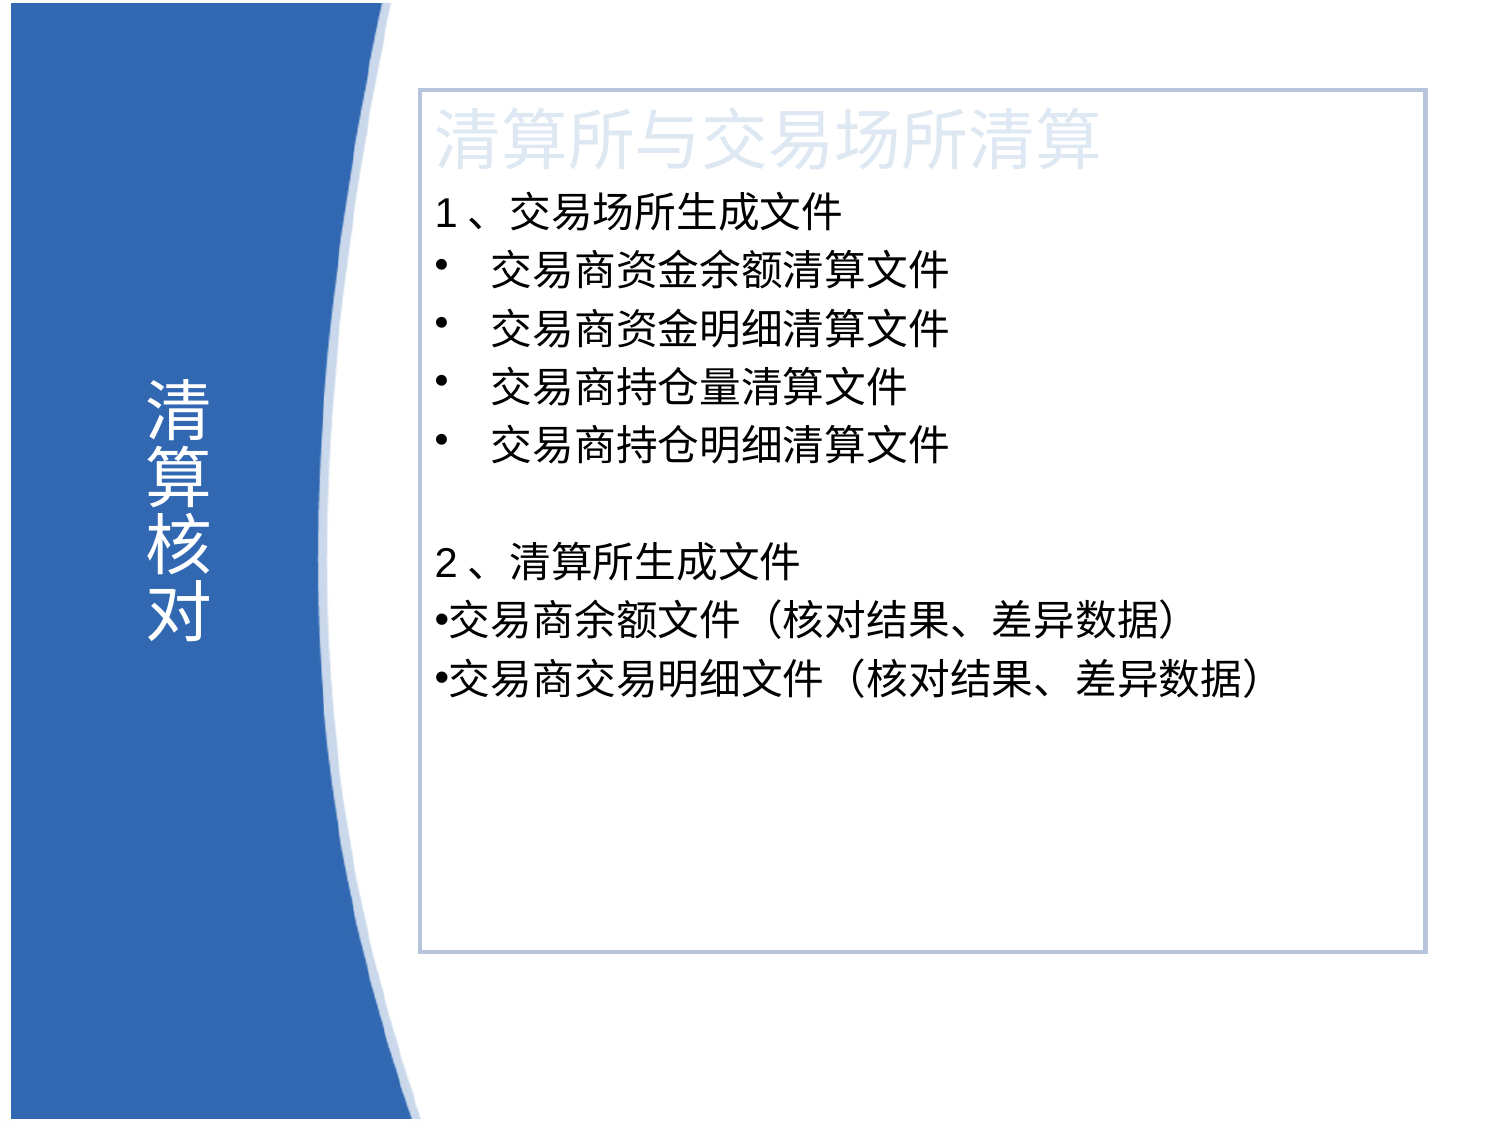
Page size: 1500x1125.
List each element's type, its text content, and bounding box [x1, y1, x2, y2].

list 清算所与交易场所清算 1、交易场所生成文件 交易商资金余额清算文件 交易商资金明细清算文件 交易商持仓量清算文件 交易商持仓明细清算文件 2、清算所生成文件 交易商余额文件（核对结果、差异数据） 交易商交易明细文件（核对结果、差异数据） [418, 88, 1428, 954]
picture [5, 0, 1500, 1125]
title 清算核对 [74, 44, 278, 977]
